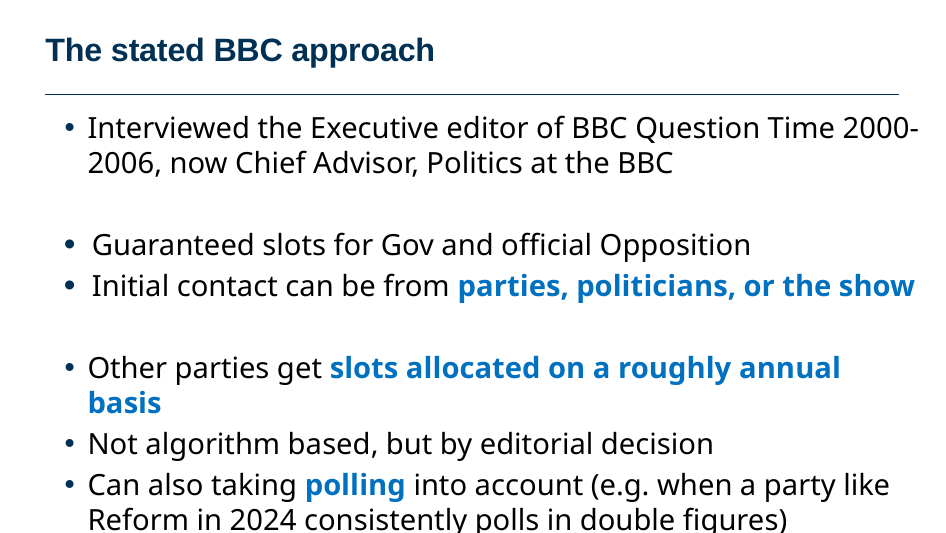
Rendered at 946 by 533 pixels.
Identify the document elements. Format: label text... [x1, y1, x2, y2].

text_box Interviewed the Executive editor of BBC Question Time 2000-2006, now Chief Advisor, Politics at the BBC Guaranteed slots for Gov and official Opposition Initial contact can be from parties, politicians, or the show Other parties get slots allocated on a roughly annual basis Not algorithm based, but by editorial decision Can also taking polling into account (e.g. when a party like Reform in 2024 consistently polls in double figures) [33, 103, 923, 533]
title The stated BBC approach [43, 27, 644, 103]
